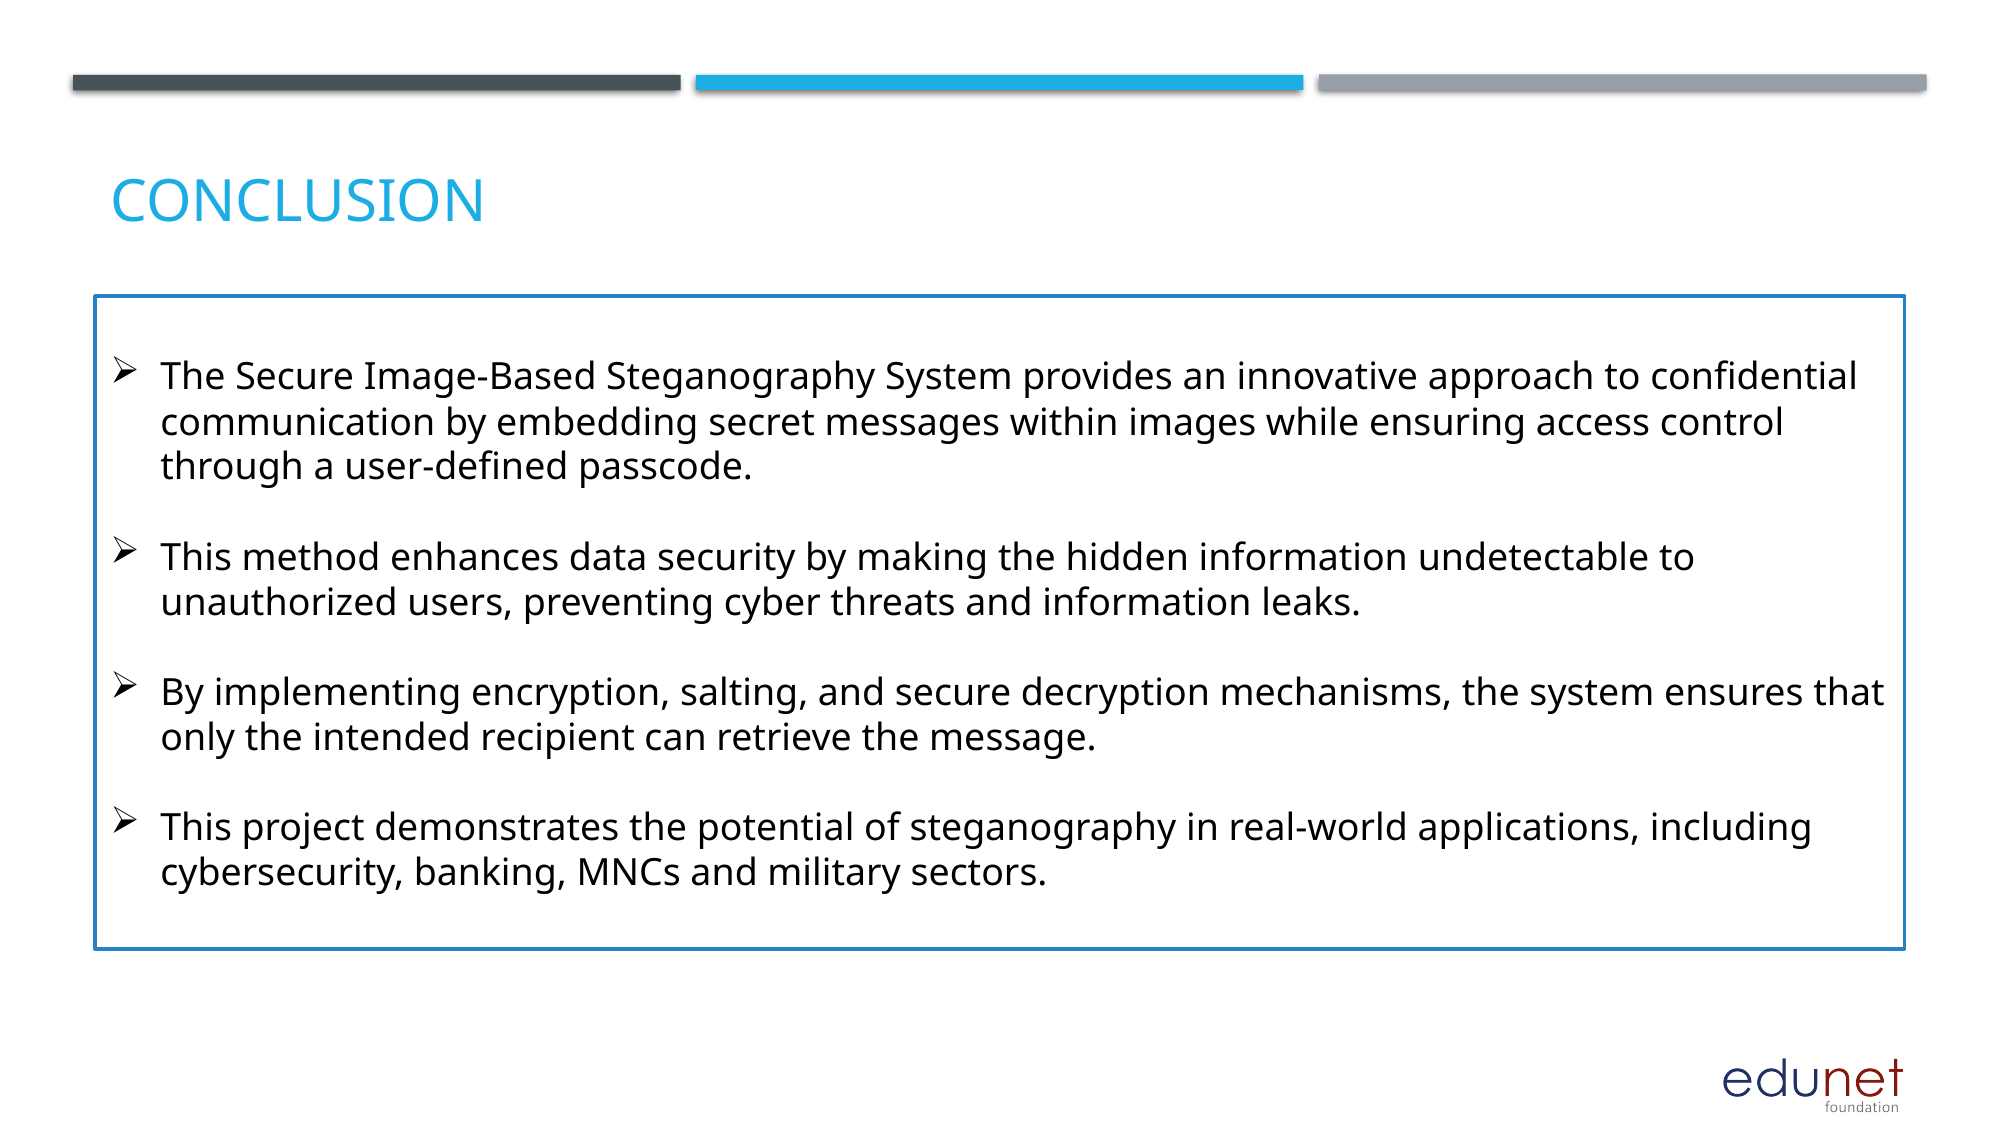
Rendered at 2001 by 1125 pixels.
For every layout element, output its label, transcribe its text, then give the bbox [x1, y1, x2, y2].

title Conclusion [95, 153, 1905, 241]
picture [1719, 1056, 1905, 1116]
list The Secure Image-Based Steganography System provides an innovative approach to confidential communication by embedding secret messages within images while ensuring access control through a user-defined passcode. This method enhances data security by making the hidden information undetectable to unauthorized users, preventing cyber threats and information leaks. By implementing encryption, salting, and secure decryption mechanisms, the system ensures that only the intended recipient can retrieve the message. This project demonstrates the potential of steganography in real-world applications, including cybersecurity, banking, MNCs and military sectors. [93, 294, 1906, 951]
